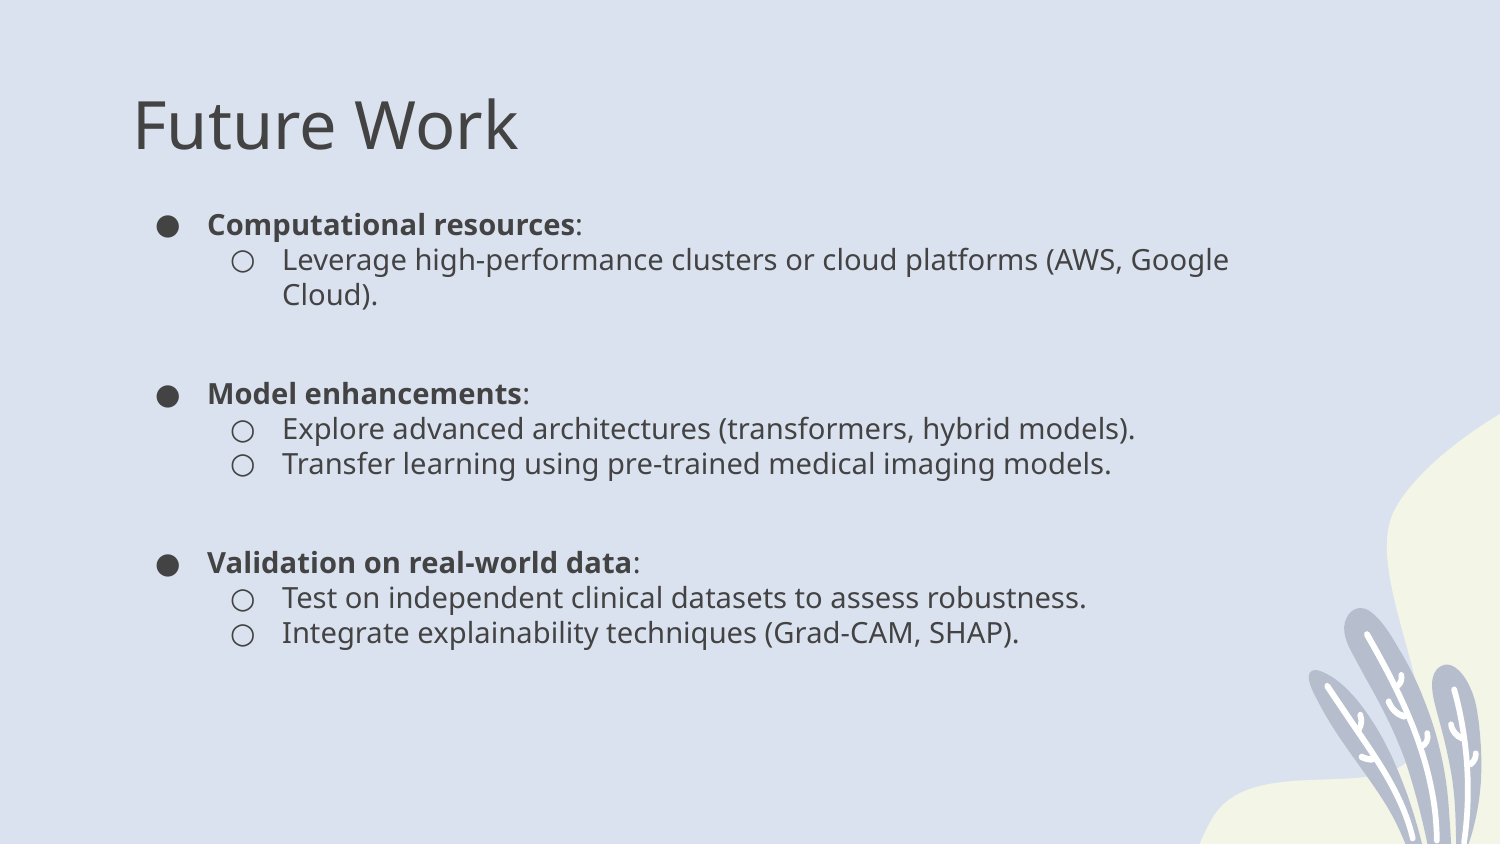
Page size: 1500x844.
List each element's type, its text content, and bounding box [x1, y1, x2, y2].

list Computational resources: Leverage high-performance clusters or cloud platforms (AWS, Google Cloud). Model enhancements: Explore advanced architectures (transformers, hybrid models). Transfer learning using pre-trained medical imaging models. Validation on real-world data: Test on independent clinical datasets to assess robustness. Integrate explainability techniques (Grad-CAM, SHAP). [116, 190, 1317, 756]
title Future Work [116, 88, 1383, 167]
